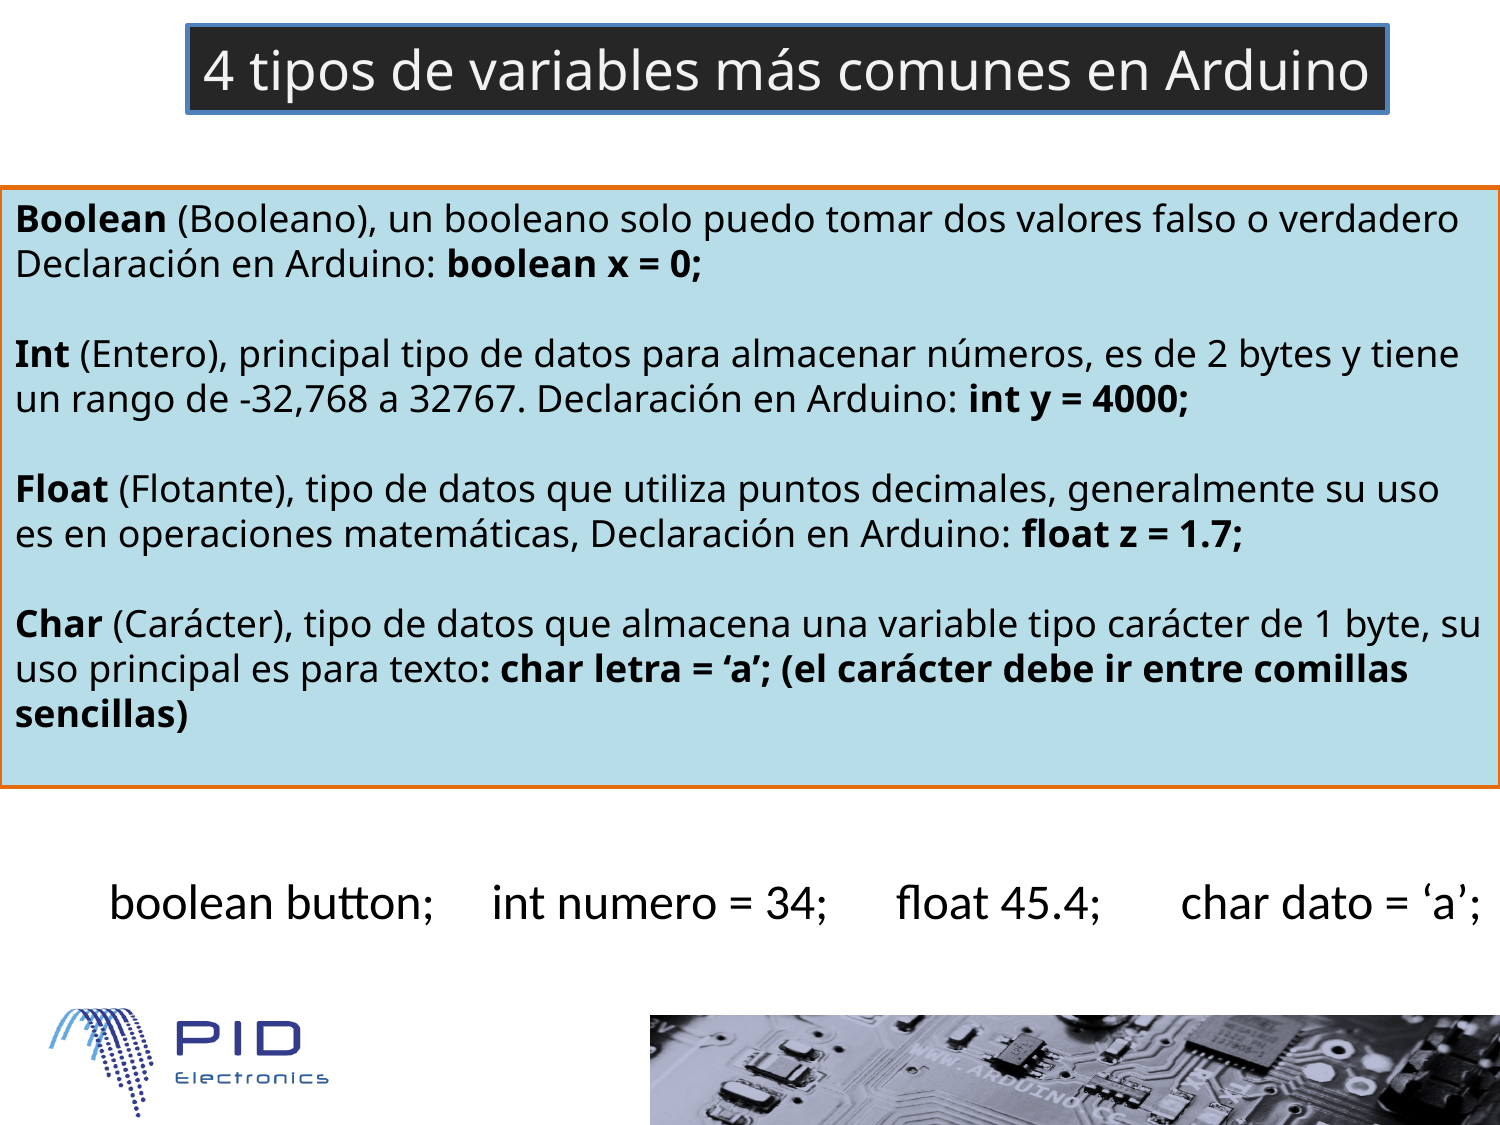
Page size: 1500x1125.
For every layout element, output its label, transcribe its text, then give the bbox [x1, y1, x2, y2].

title 4 tipos de variables más comunes en Arduino [187, 24, 1388, 113]
text_box Boolean (Booleano), un booleano solo puedo tomar dos valores falso o verdadero Declaración en Arduino: boolean x = 0; Int (Entero), principal tipo de datos para almacenar números, es de 2 bytes y tiene un rango de -32,768 a 32767. Declaración en Arduino: int y = 4000; Float (Flotante), tipo de datos que utiliza puntos decimales, generalmente su uso es en operaciones matemáticas, Declaración en Arduino: float z = 1.7; Char (Carácter), tipo de datos que almacena una variable tipo carácter de 1 byte, su uso principal es para texto: char letra = ‘a’; (el carácter debe ir entre comillas sencillas) [0, 187, 1500, 788]
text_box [24, 992, 1500, 1125]
text_box boolean button; int numero = 34; float 45.4; char dato = ‘a’; [93, 862, 1498, 938]
